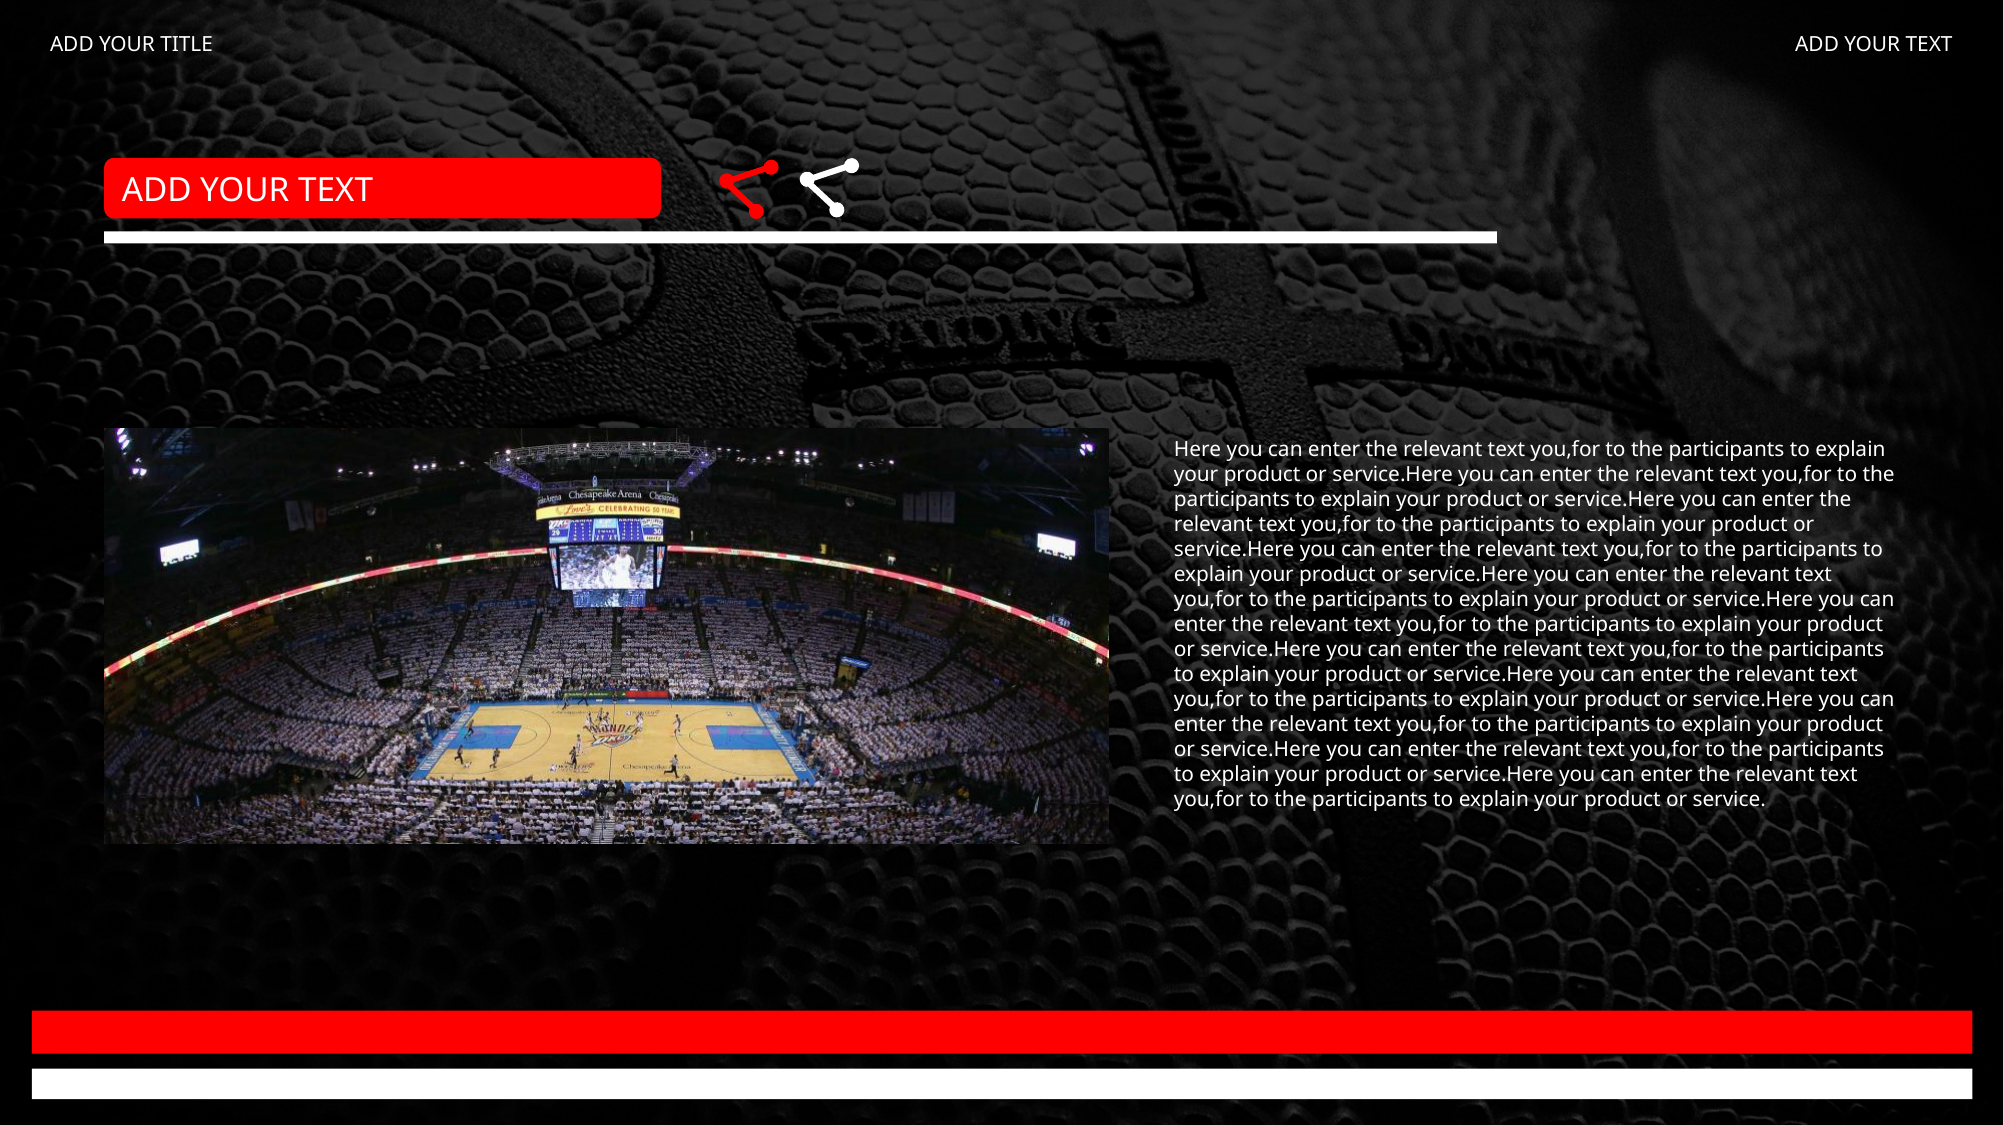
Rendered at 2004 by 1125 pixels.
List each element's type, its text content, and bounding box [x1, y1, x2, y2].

text_box ADD YOUR TITLE [35, 23, 228, 64]
text_box [31, 1010, 1973, 1054]
text_box ADD YOUR TEXT [104, 157, 661, 219]
text_box [104, 428, 1109, 844]
picture [0, 0, 2004, 1125]
text_box [104, 231, 1497, 244]
text_box [31, 1068, 1973, 1100]
text_box ADD YOUR TEXT [1780, 23, 1968, 64]
text_box Here you can enter the relevant text you,for to the participants to explain your product or service.Here you can enter the relevant text you,for to the participants to explain your product or service.Here you can enter the relevant text you,for to the participants to explain your product or service.Here you can enter the relevant text you,for to the participants to explain your product or service.Here you can enter the relevant text you,for to the participants to explain your product or service.Here you can enter the relevant text you,for to the participants to explain your product or service.Here you can enter the relevant text you,for to the participants to explain your product or service.Here you can enter the relevant text you,for to the participants to explain your product or service.Here you can enter the relevant text you,for to the participants to explain your product or service.Here you can enter the relevant text you,for to the participants to explain your product or service.Here you can enter the relevant text you,for to the participants to explain your product or service. [1159, 428, 1917, 818]
text_box [799, 158, 860, 218]
text_box [719, 159, 779, 219]
